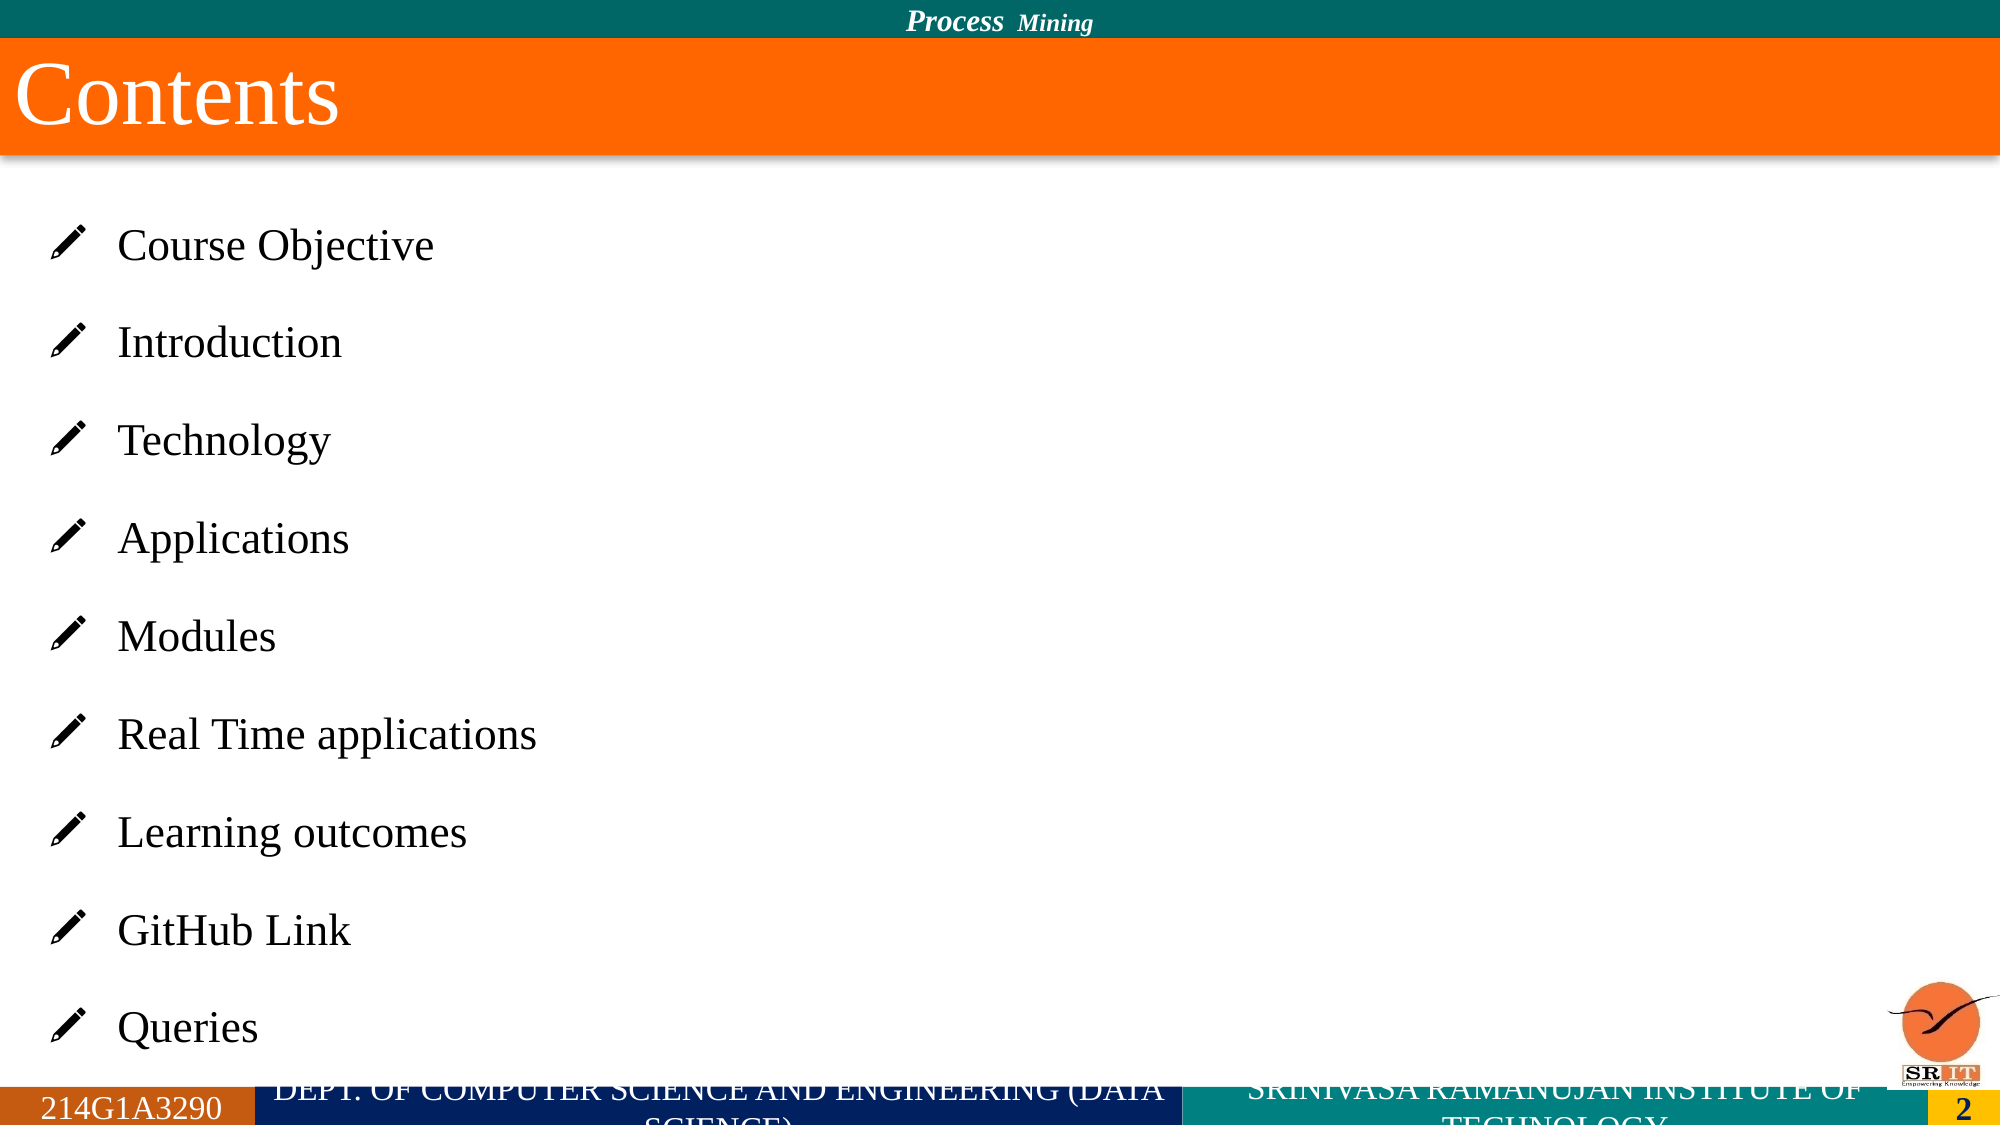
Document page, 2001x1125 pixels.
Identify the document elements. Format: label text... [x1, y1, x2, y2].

picture [1887, 977, 2000, 1090]
picture [47, 612, 89, 654]
picture [47, 417, 89, 459]
title Contents [0, 38, 2000, 156]
picture [47, 221, 89, 263]
picture [47, 808, 89, 850]
picture [47, 515, 89, 556]
picture [47, 906, 89, 948]
picture [47, 319, 89, 361]
list Course Objective Introduction Technology Applications Modules Real Time applications Learning outcomes GitHub Link Queries [32, 179, 1965, 1065]
picture [47, 710, 89, 752]
picture [47, 1004, 89, 1046]
